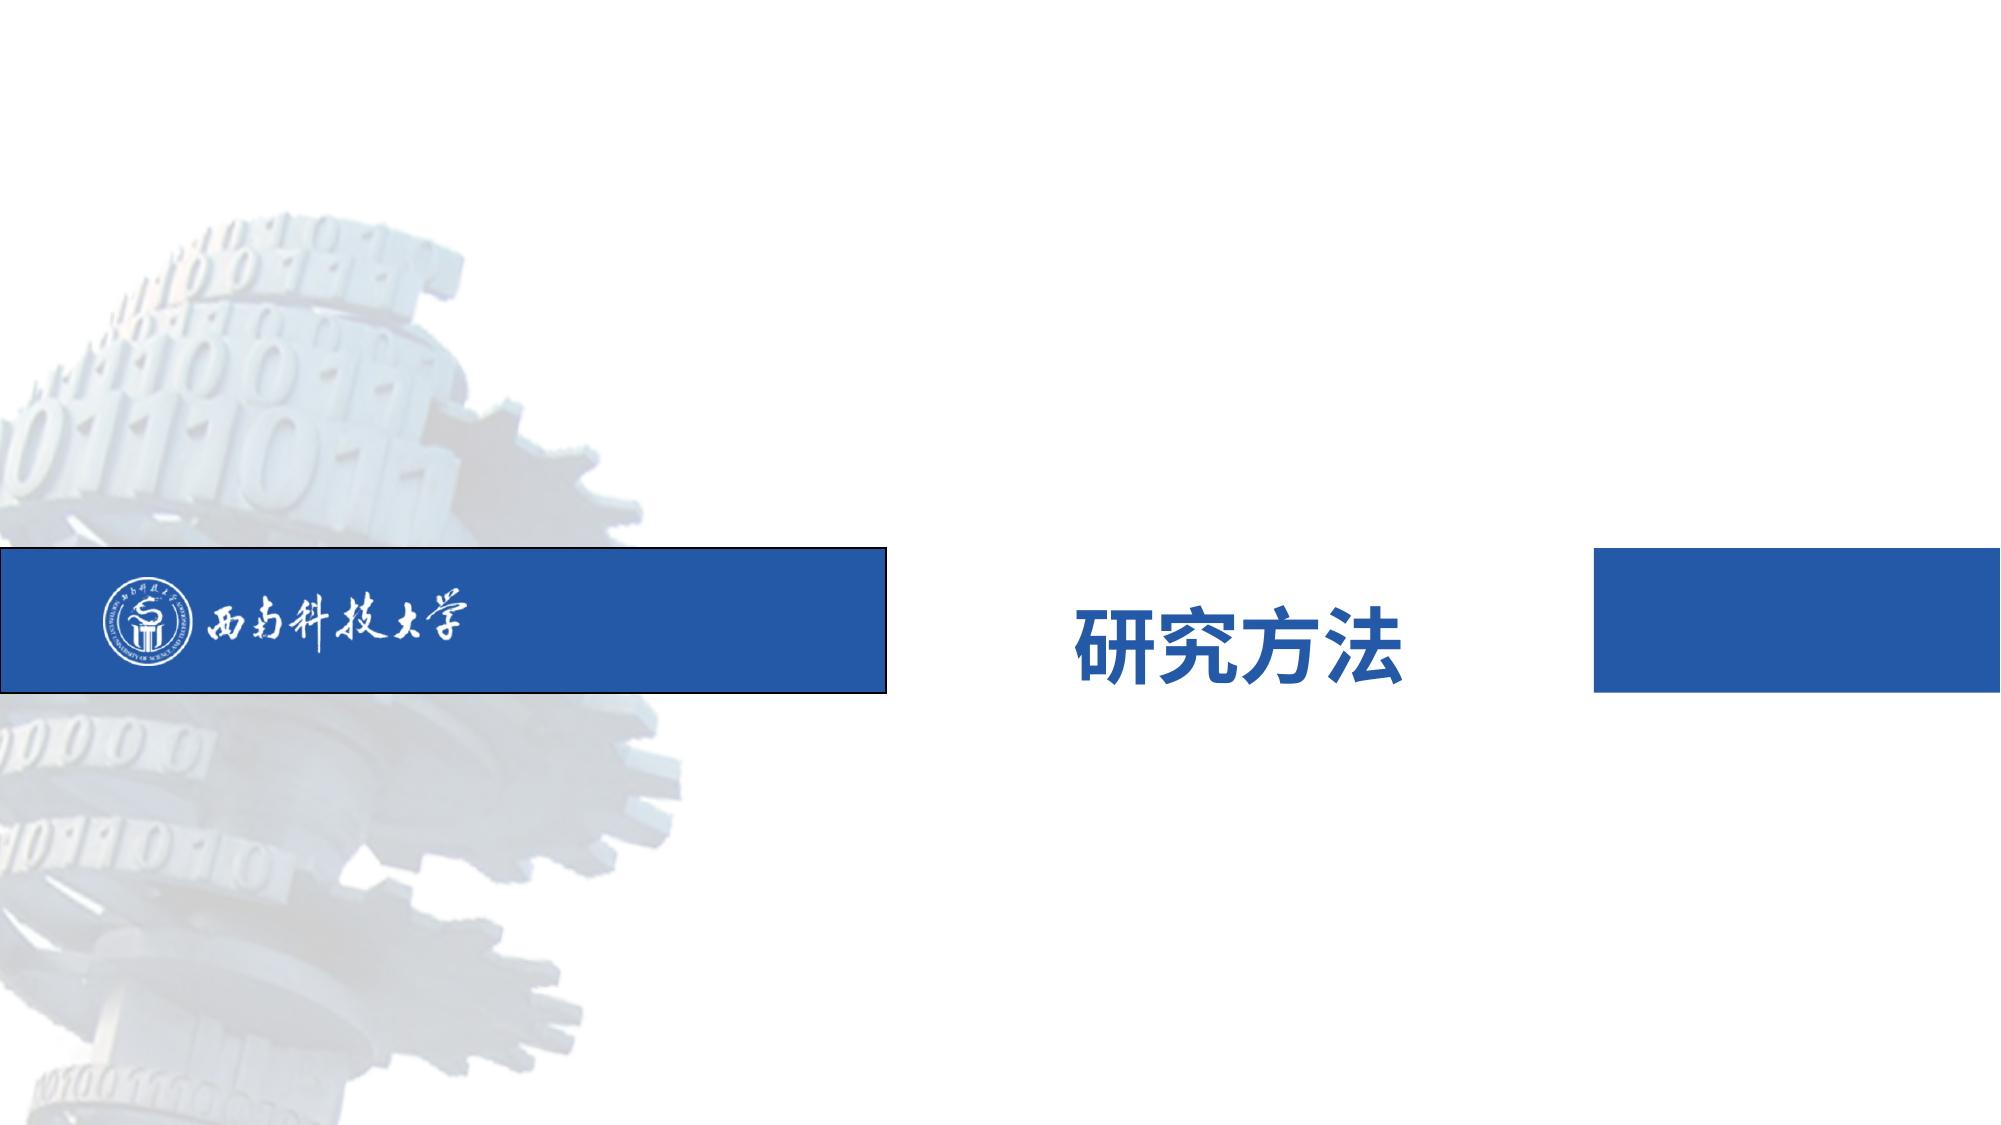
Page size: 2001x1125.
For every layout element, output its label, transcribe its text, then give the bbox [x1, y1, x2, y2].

text_box 研究方法 [885, 526, 1594, 702]
picture [0, 133, 836, 1125]
text_box [1593, 547, 2000, 694]
text_box [836, 547, 887, 694]
